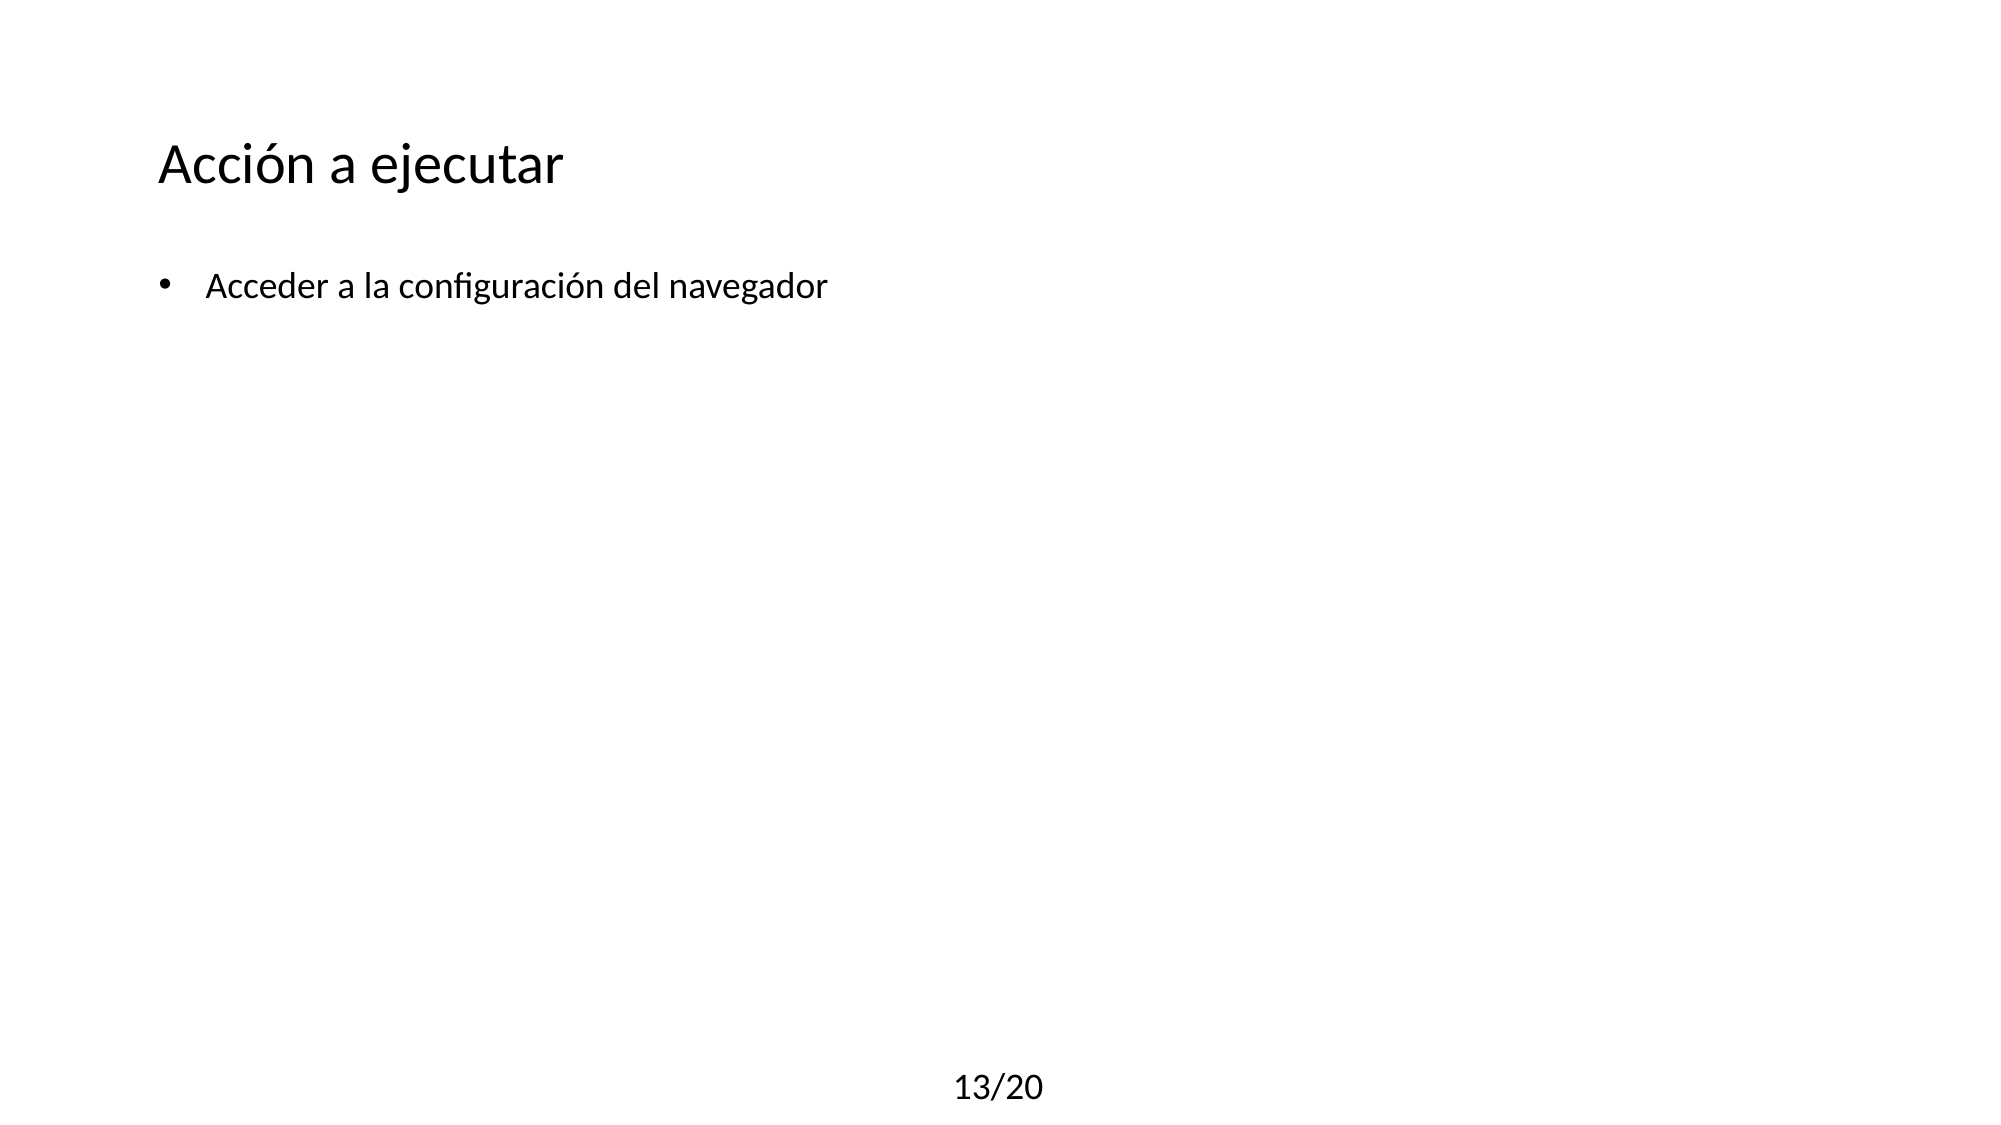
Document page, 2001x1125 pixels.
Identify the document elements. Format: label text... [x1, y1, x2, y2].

text_box Acceder a la configuración del navegador [143, 208, 1244, 314]
text_box 13/20 [0, 1054, 1999, 1115]
text_box Acción a ejecutar [143, 117, 1244, 203]
